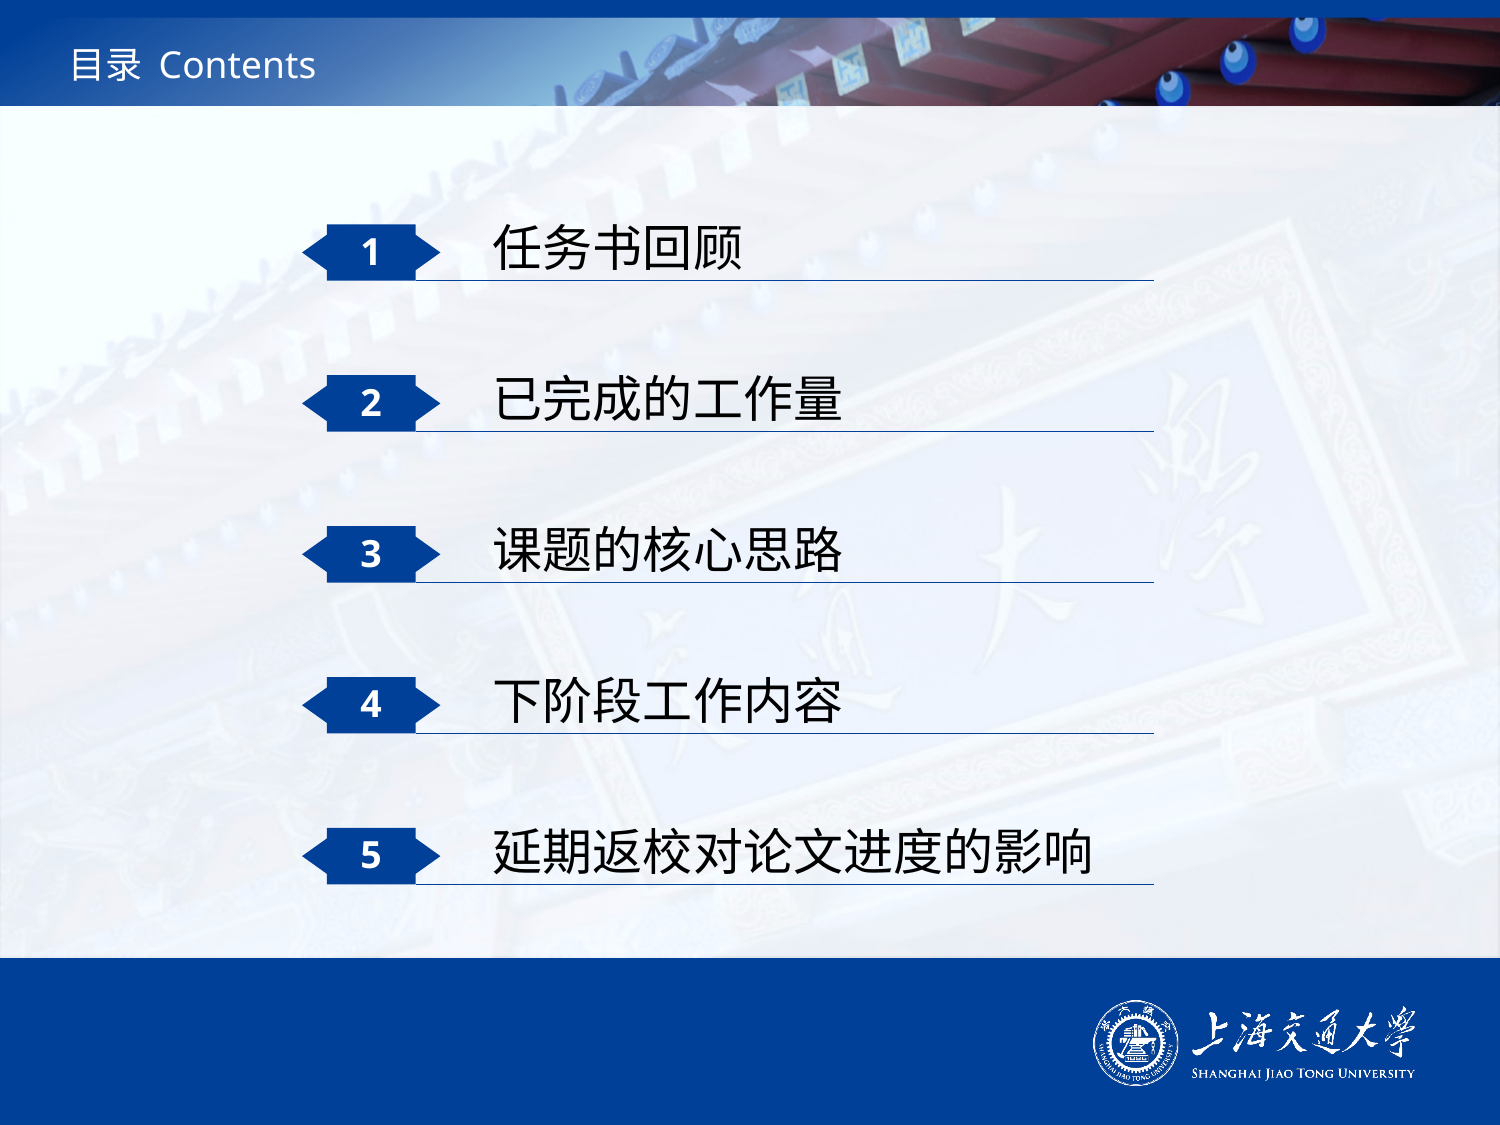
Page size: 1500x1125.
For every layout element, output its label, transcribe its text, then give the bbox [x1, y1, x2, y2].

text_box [302, 515, 441, 589]
picture [1093, 1000, 1415, 1086]
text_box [302, 213, 441, 287]
text_box 下阶段工作内容 [478, 661, 1198, 737]
text_box 任务书回顾 [478, 209, 1198, 284]
picture [0, 18, 1500, 958]
text_box 已完成的工作量 [478, 359, 1198, 435]
text_box 延期返校对论文进度的影响 [478, 812, 1198, 888]
title 目录 Contents [53, 38, 1116, 94]
text_box 课题的核心思路 [478, 510, 1198, 586]
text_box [302, 666, 441, 740]
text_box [302, 817, 441, 891]
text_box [302, 364, 441, 438]
